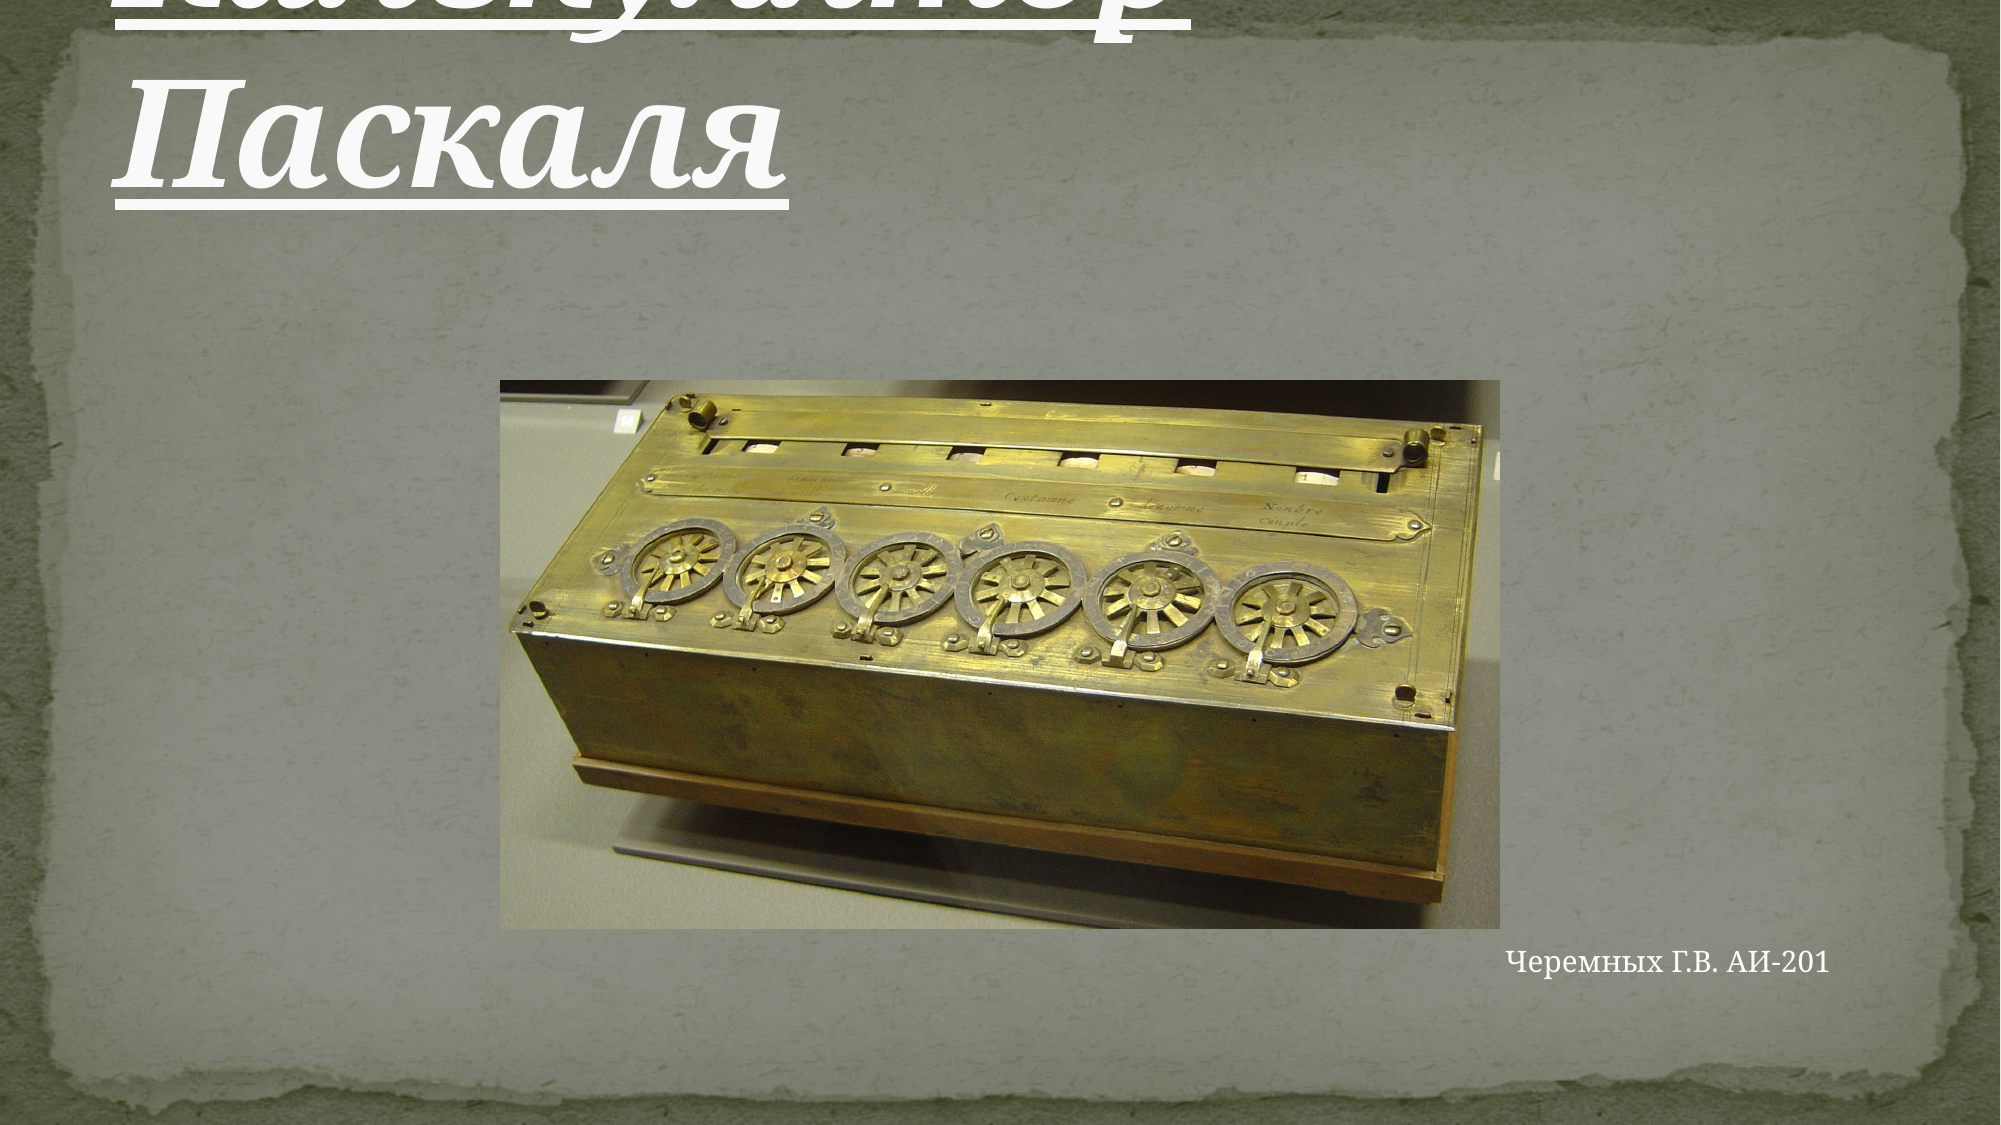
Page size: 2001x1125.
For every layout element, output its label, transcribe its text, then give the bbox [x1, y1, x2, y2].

title Калькулятор Паскаля [99, 24, 1900, 225]
list Черемных Г.В. АИ-201 [99, 249, 1900, 1000]
picture [500, 380, 1500, 929]
